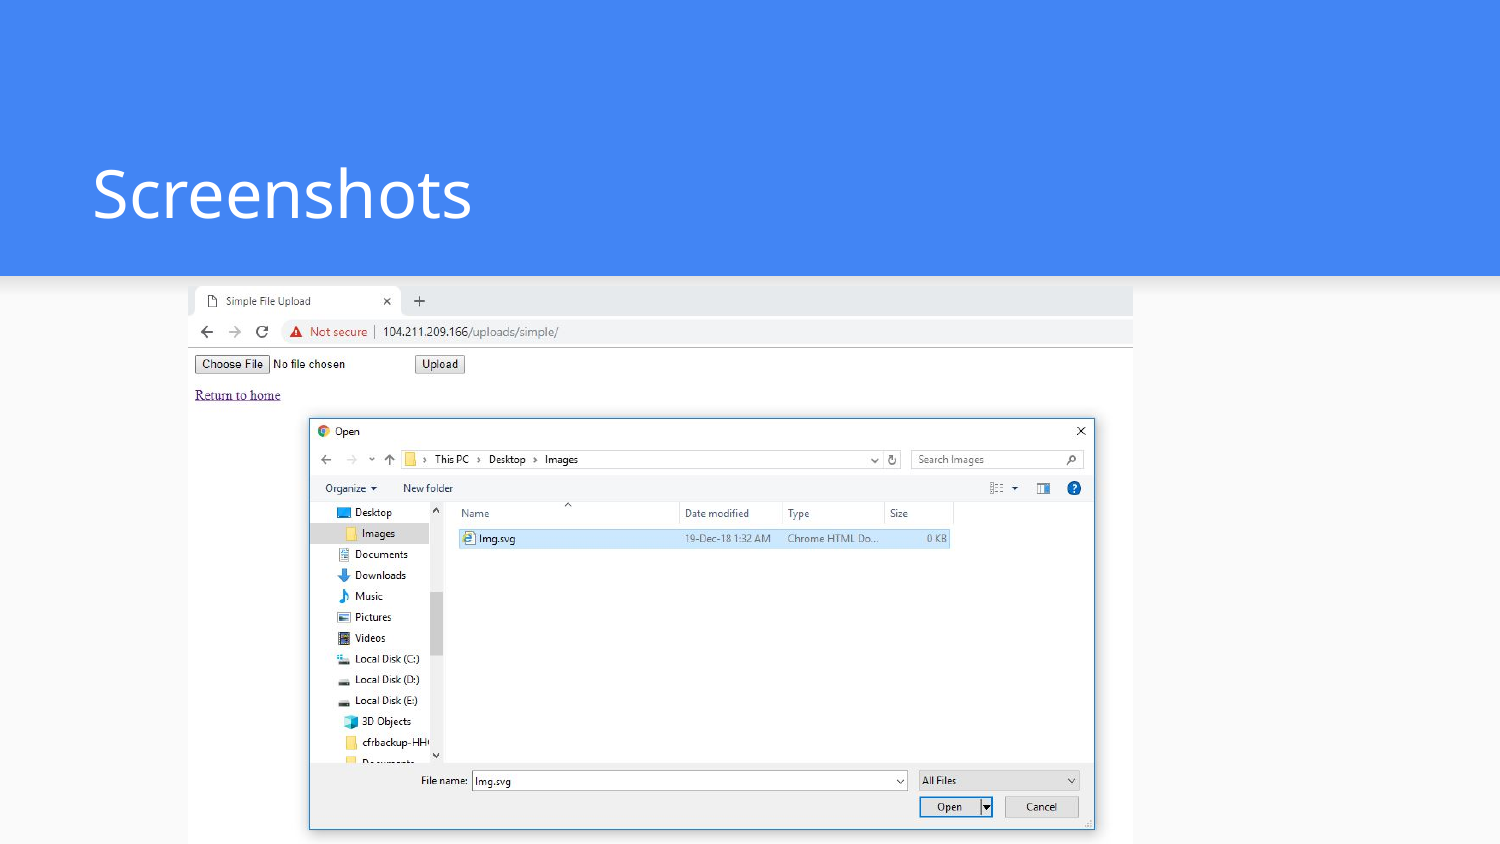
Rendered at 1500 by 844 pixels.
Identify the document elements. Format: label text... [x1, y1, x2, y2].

title Screenshots [77, 121, 1427, 248]
picture [188, 285, 1133, 844]
